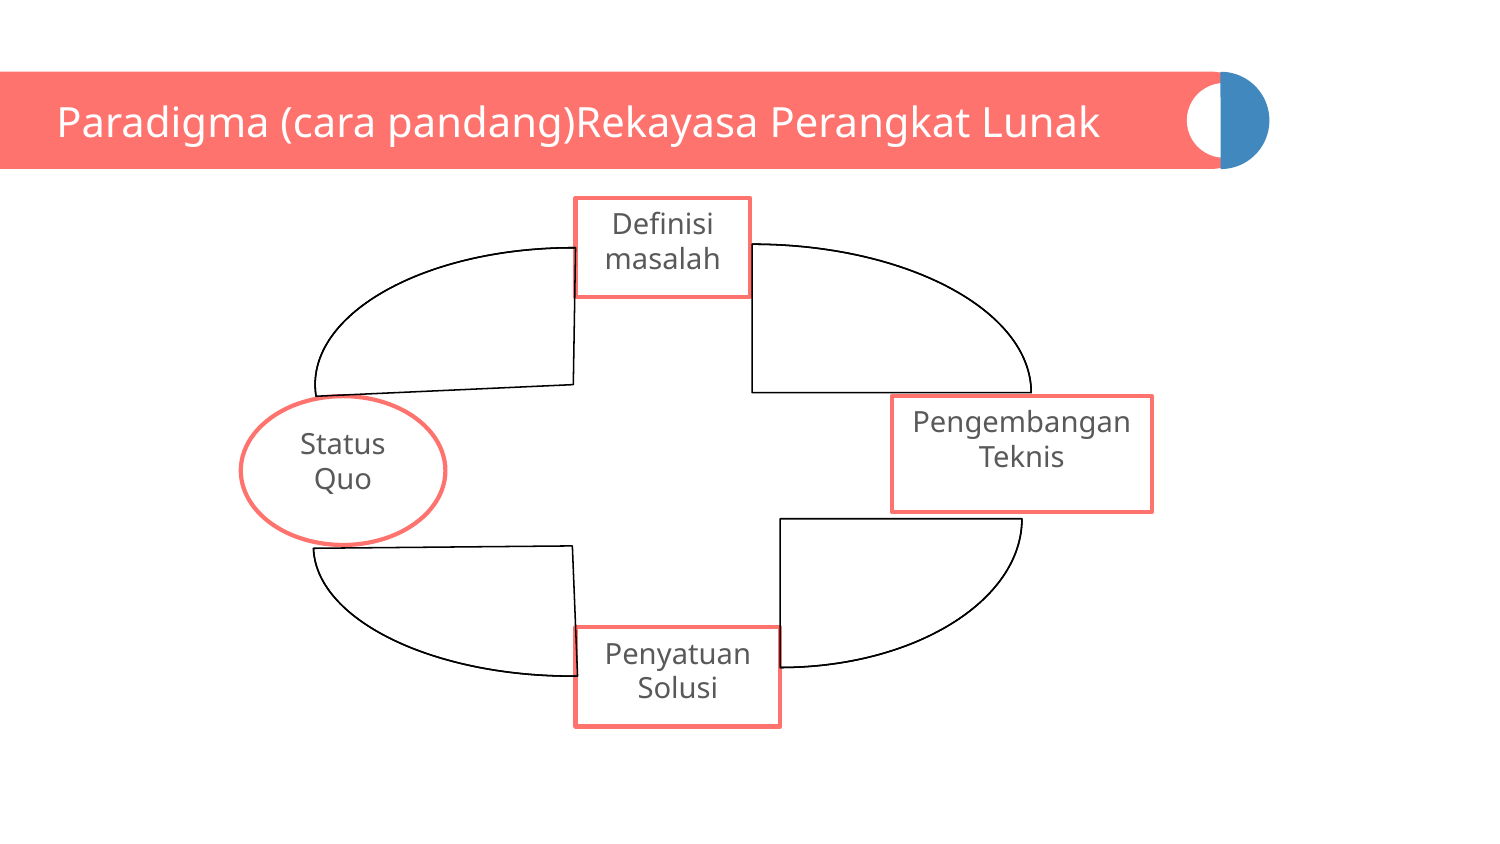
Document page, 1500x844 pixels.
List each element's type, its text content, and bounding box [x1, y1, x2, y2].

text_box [240, 197, 1153, 727]
title Paradigma (cara pandang)Rekayasa Perangkat Lunak [41, 89, 1163, 152]
